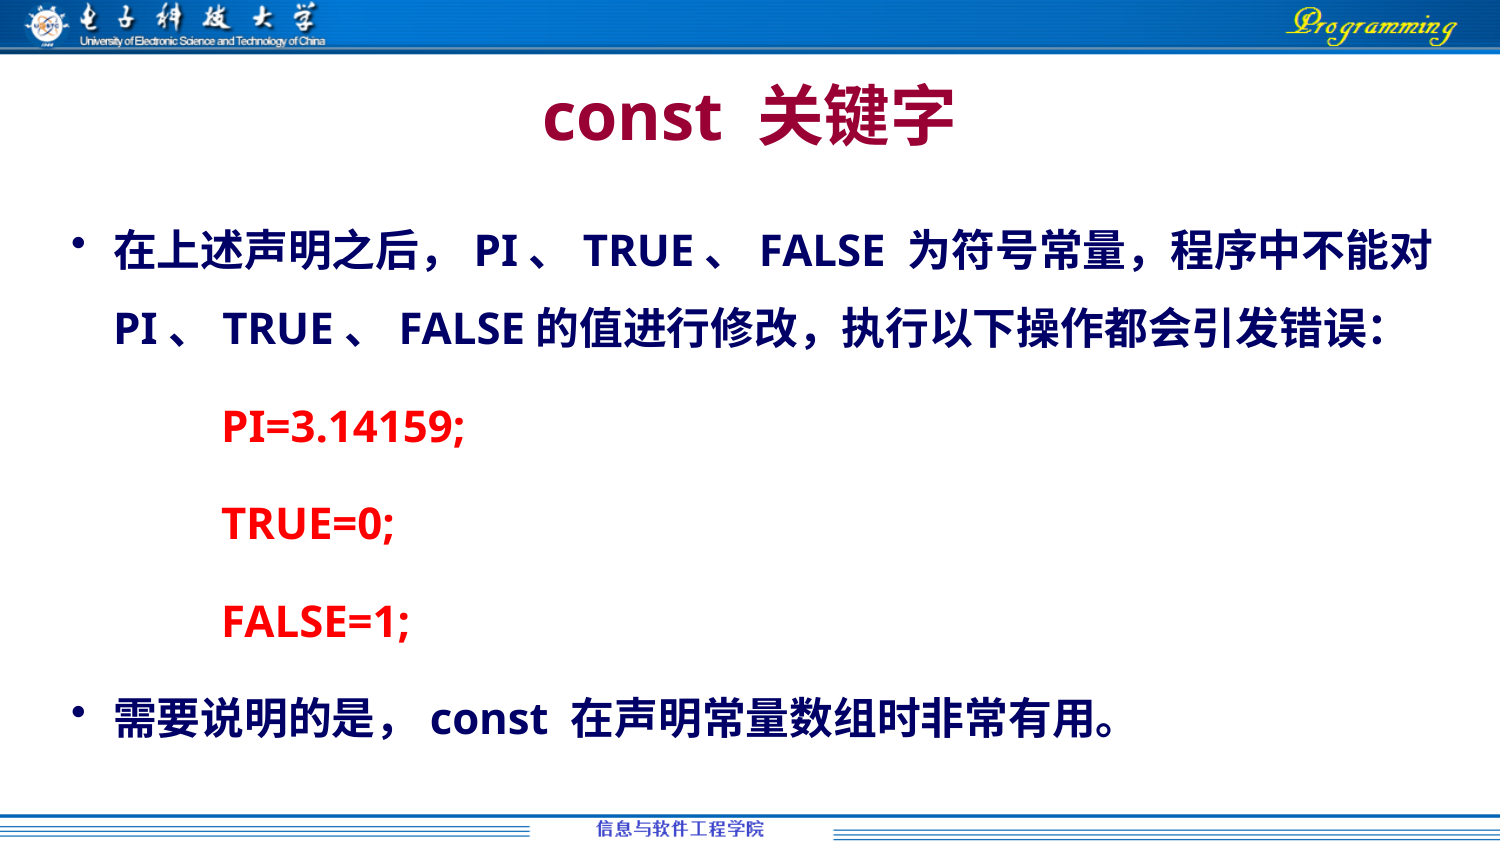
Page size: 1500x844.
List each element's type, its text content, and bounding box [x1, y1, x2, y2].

title const 关键字 [187, 68, 1313, 160]
picture [0, 0, 1500, 844]
text_box 在上述声明之后，PI、TRUE、FALSE 为符号常量，程序中不能对PI、TRUE、FALSE的值进行修改，执行以下操作都会引发错误： PI=3.14159; TRUE=0; FALSE=1; 需要说明的是，const 在声明常量数组时非常有用。 [56, 188, 1463, 788]
